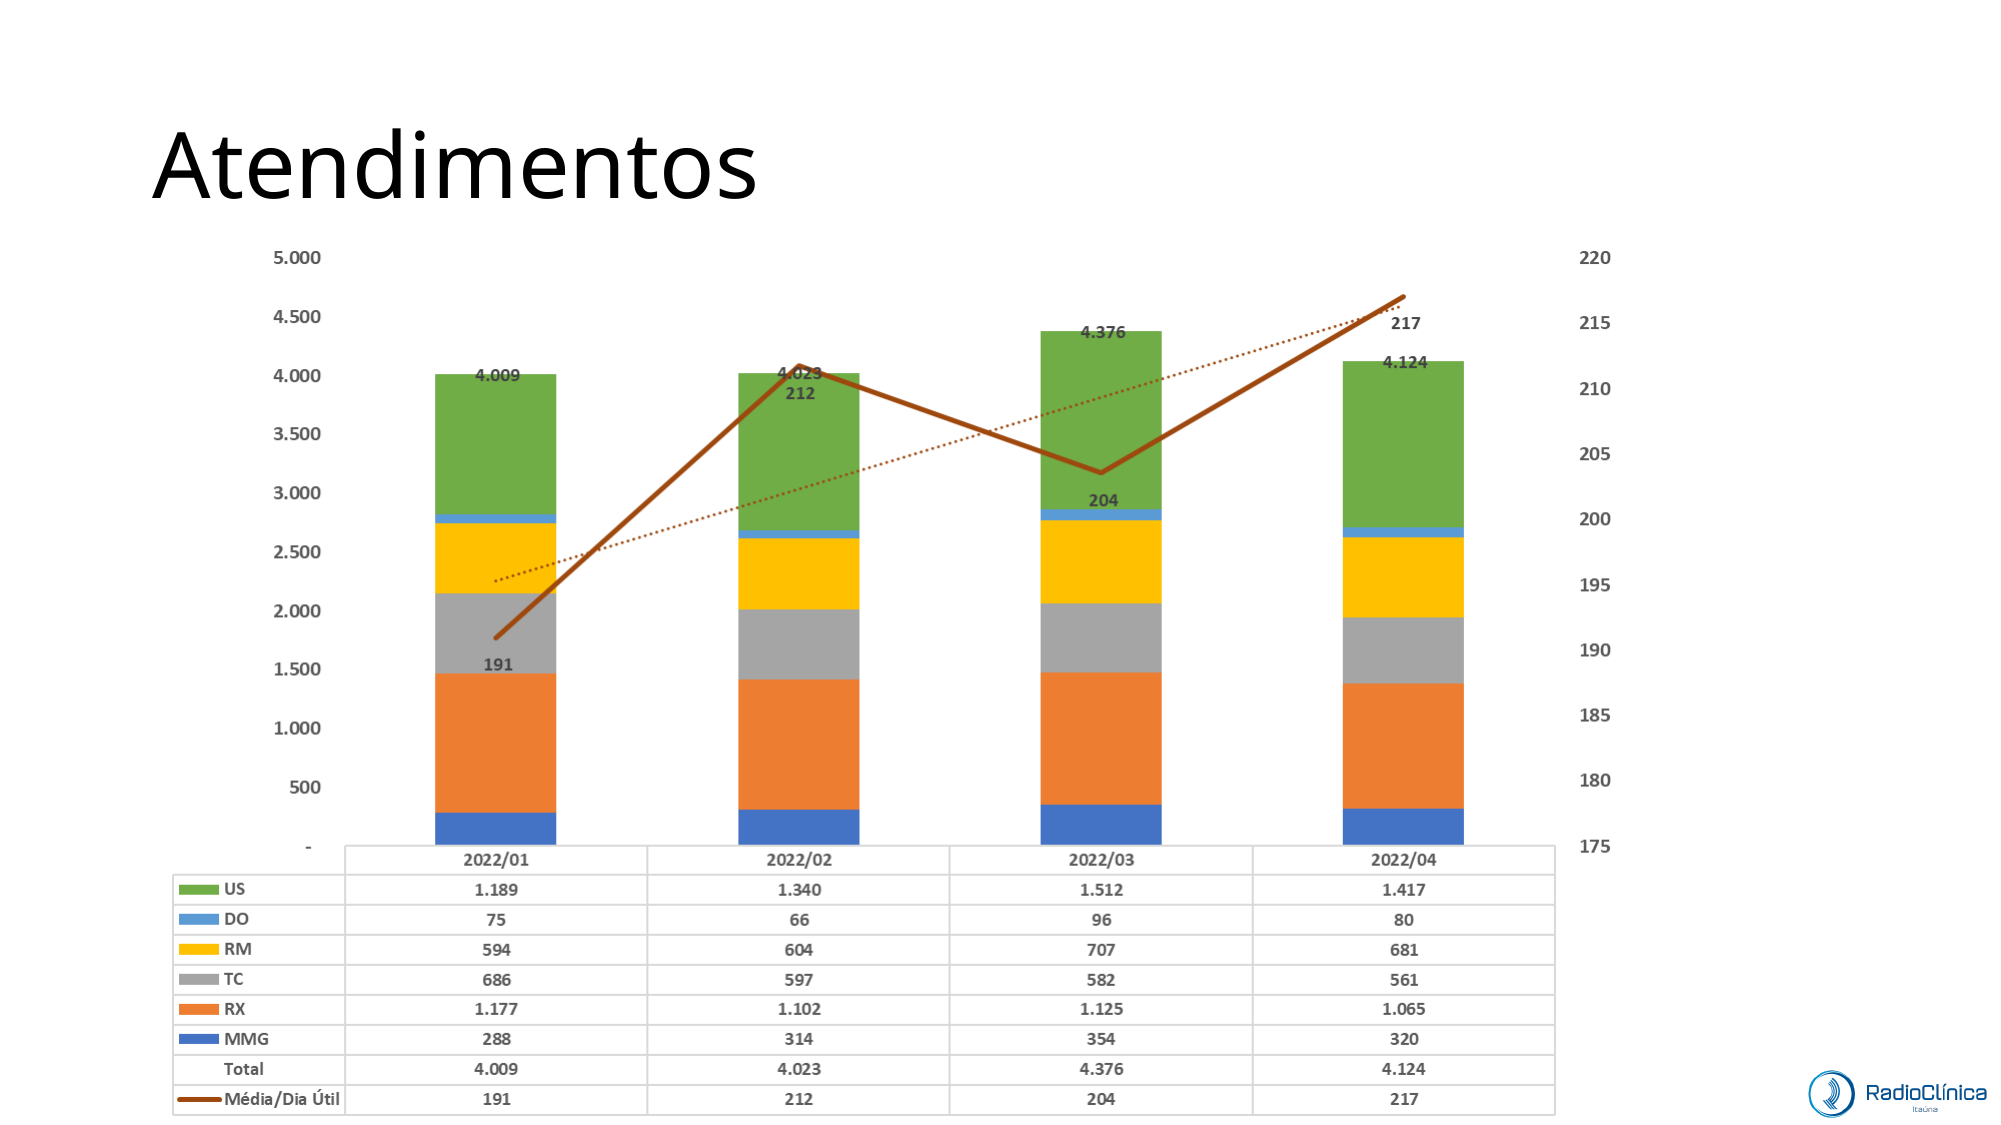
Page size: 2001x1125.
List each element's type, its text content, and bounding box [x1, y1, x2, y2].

picture [1798, 1062, 1999, 1124]
picture [137, 235, 1629, 1125]
title Atendimentos [137, 59, 1863, 278]
